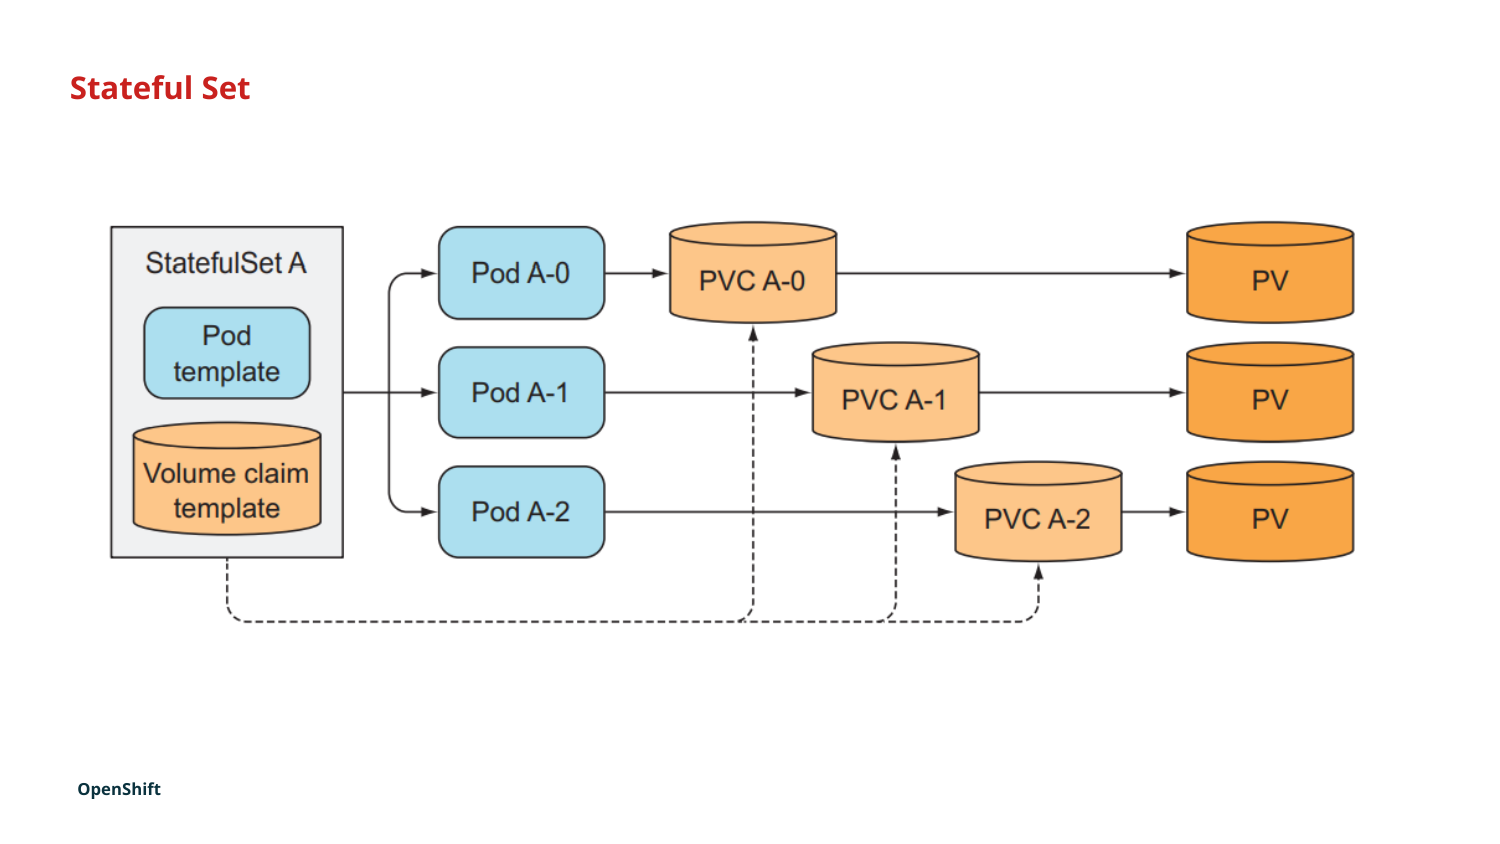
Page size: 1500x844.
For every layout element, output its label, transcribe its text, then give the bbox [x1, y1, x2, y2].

text_box Stateful Set [58, 63, 750, 120]
picture [86, 195, 1386, 649]
text_box OpenShift [69, 774, 944, 801]
